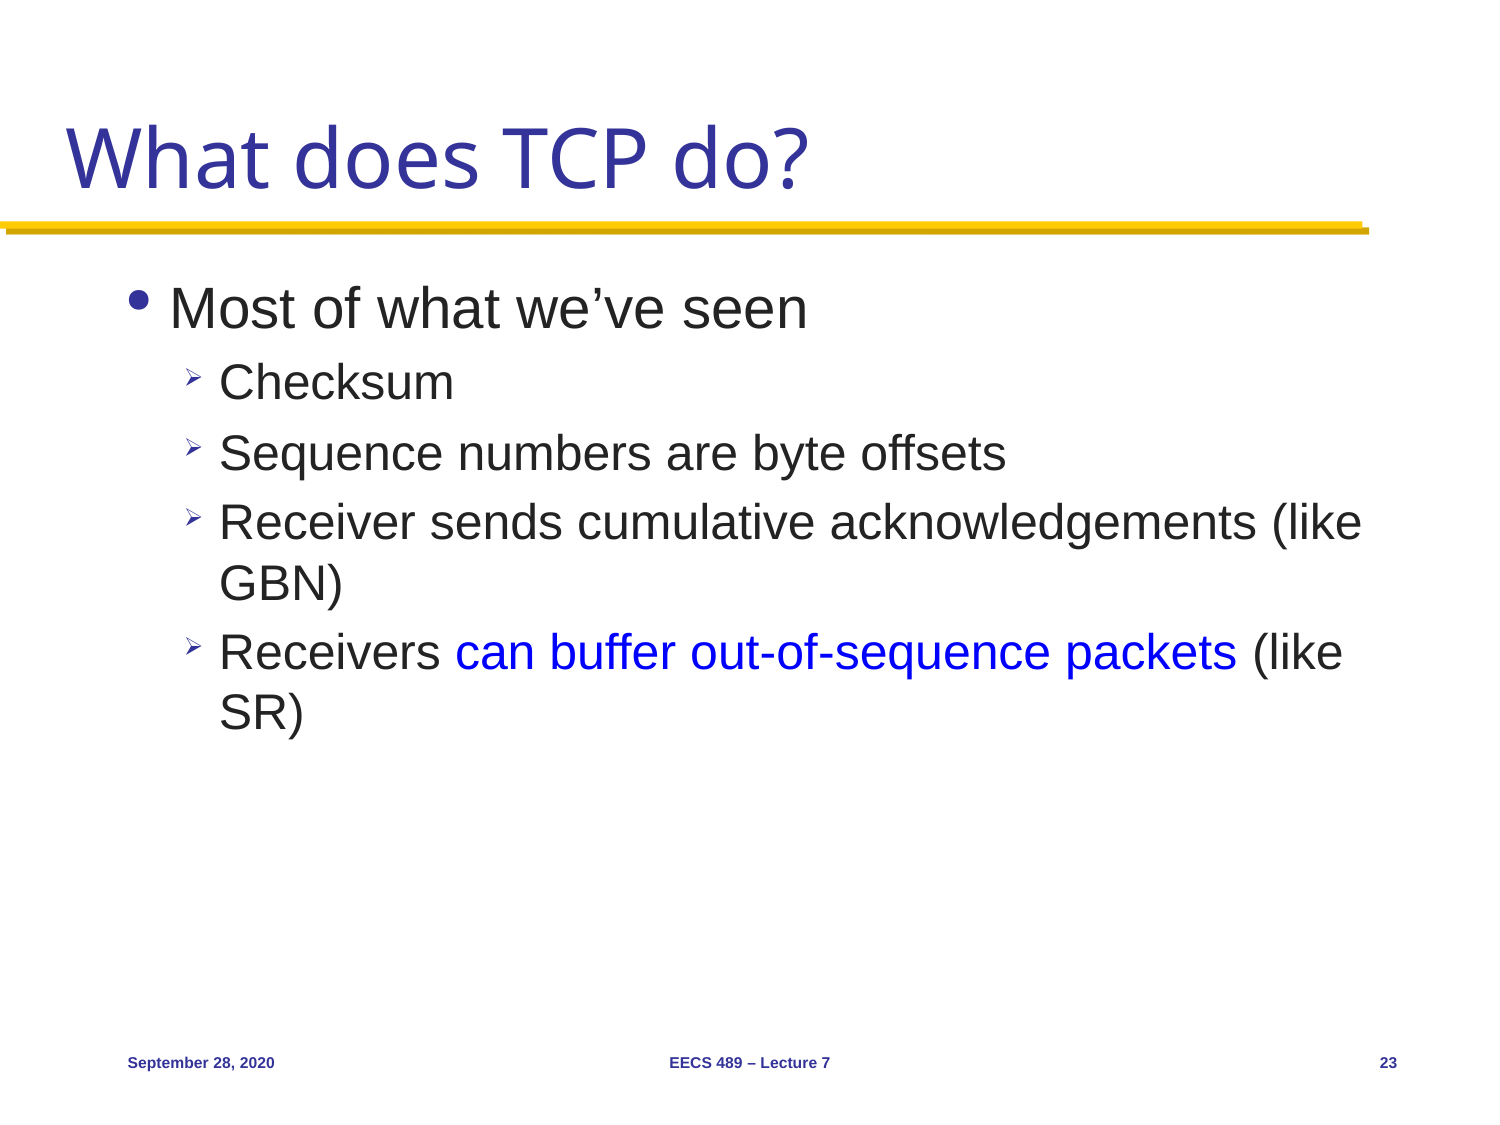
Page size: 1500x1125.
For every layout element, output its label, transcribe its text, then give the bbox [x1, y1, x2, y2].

slide_number 23 [1312, 1024, 1413, 1101]
footer EECS 489 – Lecture 7 [512, 1024, 988, 1101]
title What does TCP do? [49, 24, 1451, 213]
list Most of what we’ve seen Checksum Sequence numbers are byte offsets Receiver sends cumulative acknowledgements (like GBN) Receivers can buffer out-of-sequence packets (like SR) [112, 262, 1413, 988]
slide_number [112, 1024, 426, 1101]
